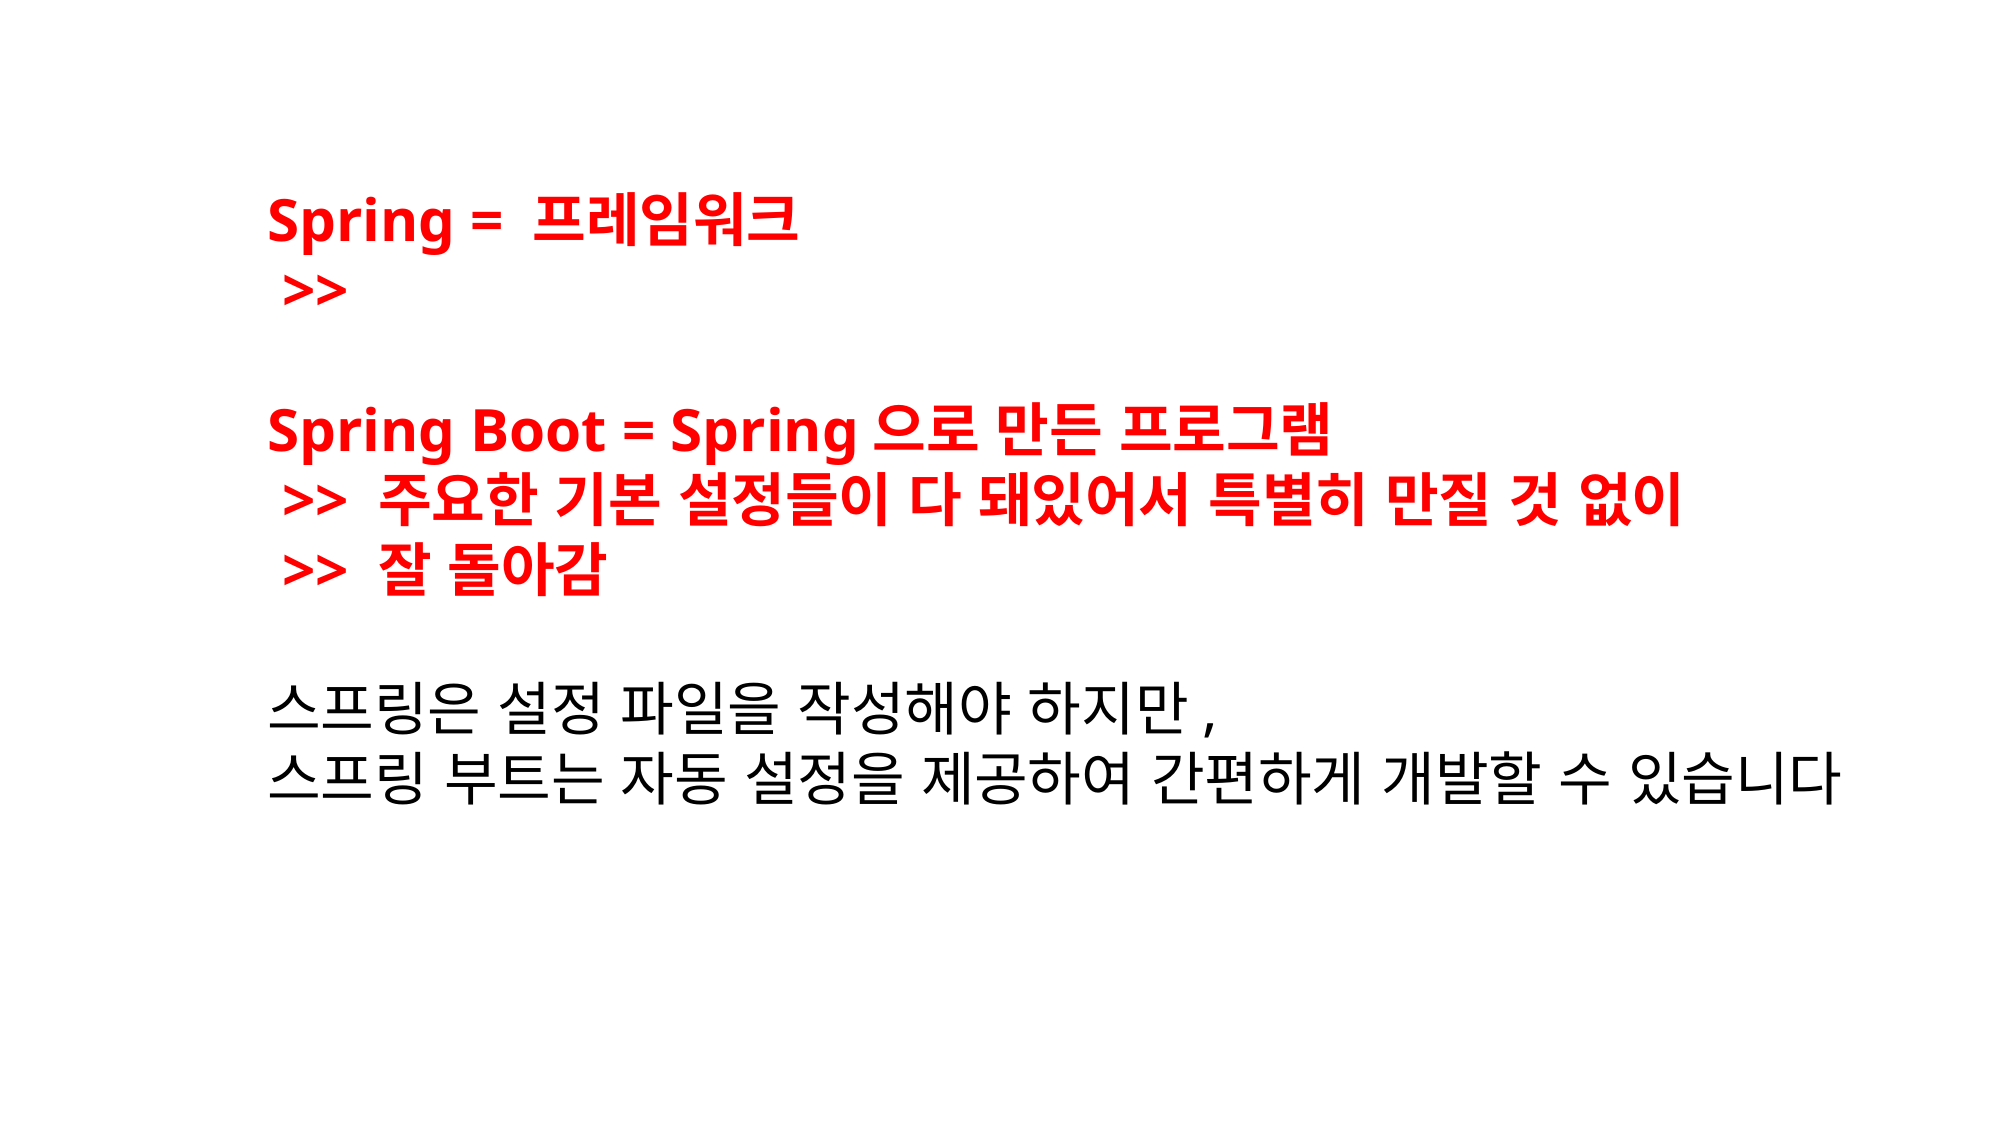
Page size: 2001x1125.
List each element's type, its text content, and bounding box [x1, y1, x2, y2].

text_box Spring = 프레임워크 >> Spring Boot = Spring으로 만든 프로그램 >> 주요한 기본 설정들이 다 돼있어서 특별히 만질 것 없이 >> 잘 돌아감 스프링은 설정 파일을 작성해야 하지만, 스프링 부트는 자동 설정을 제공하여 간편하게 개발할 수 있습니다 [252, 175, 1857, 820]
